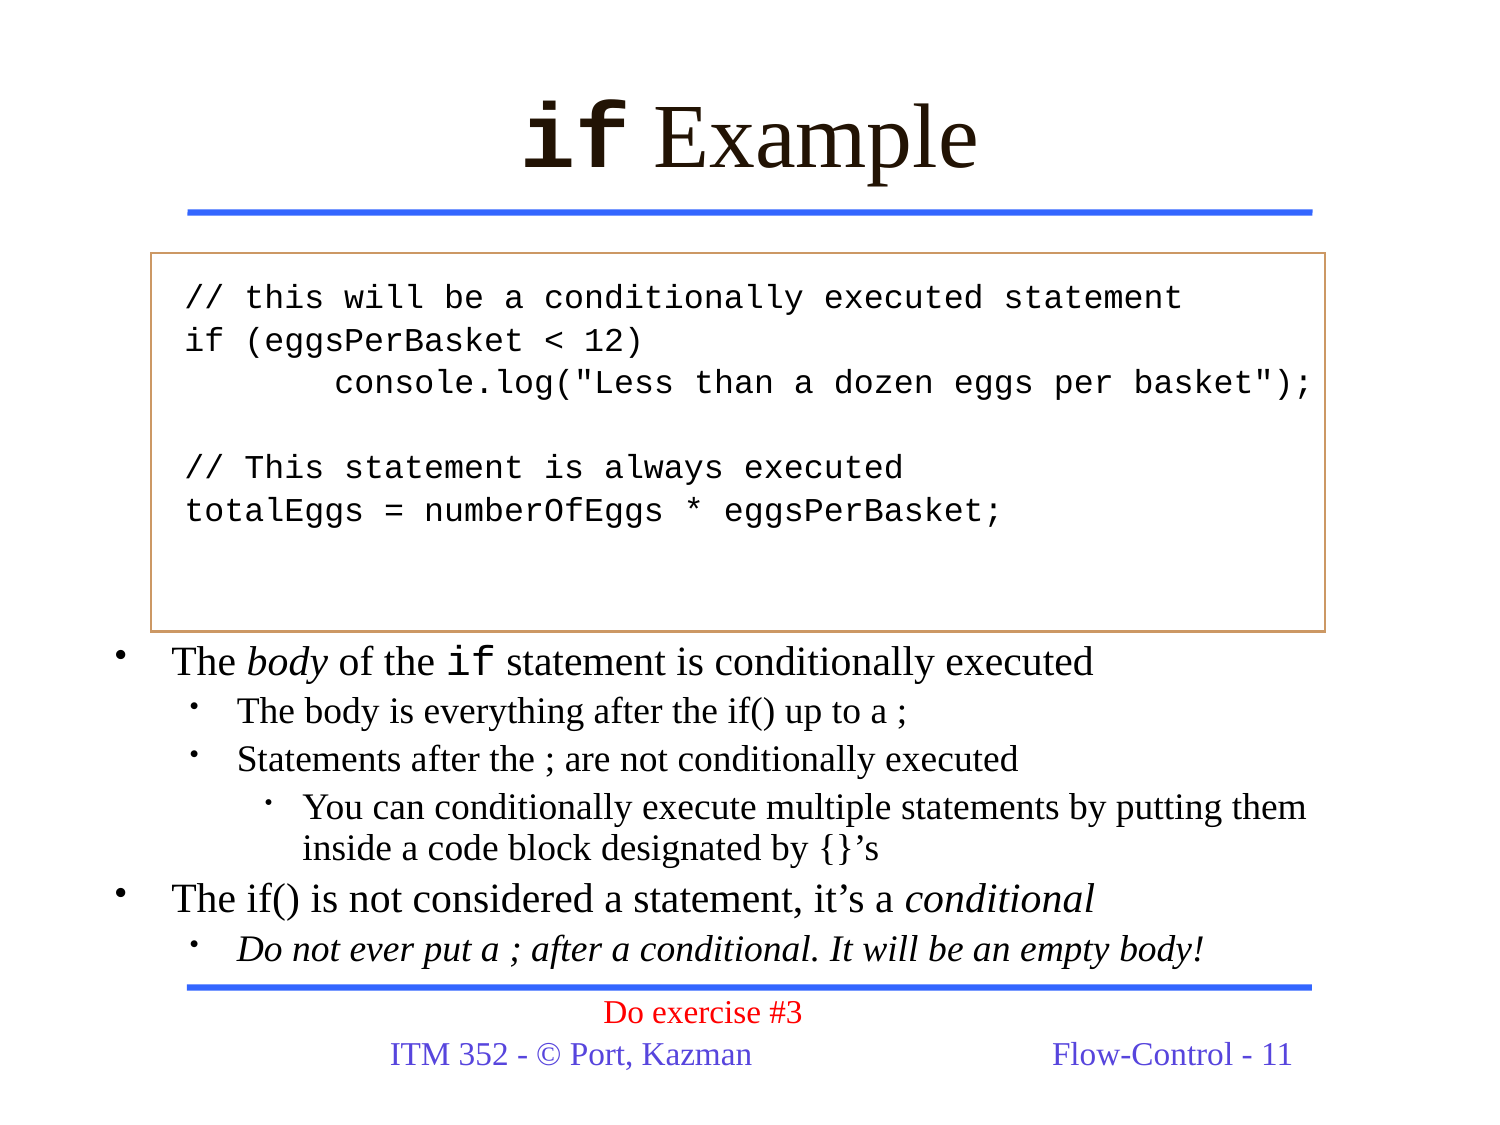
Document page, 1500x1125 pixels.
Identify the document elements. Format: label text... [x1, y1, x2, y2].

list The body of the if statement is conditionally executed The body is everything after the if() up to a ; Statements after the ; are not conditionally executed You can conditionally execute multiple statements by putting them inside a code block designated by {}’s The if() is not considered a statement, it’s a conditional Do not ever put a ; after a conditional. It will be an empty body! [99, 631, 1375, 980]
text_box [151, 253, 1325, 632]
text_box Do exercise #3 [588, 983, 818, 1038]
title if Example [112, 37, 1388, 225]
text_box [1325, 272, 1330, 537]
